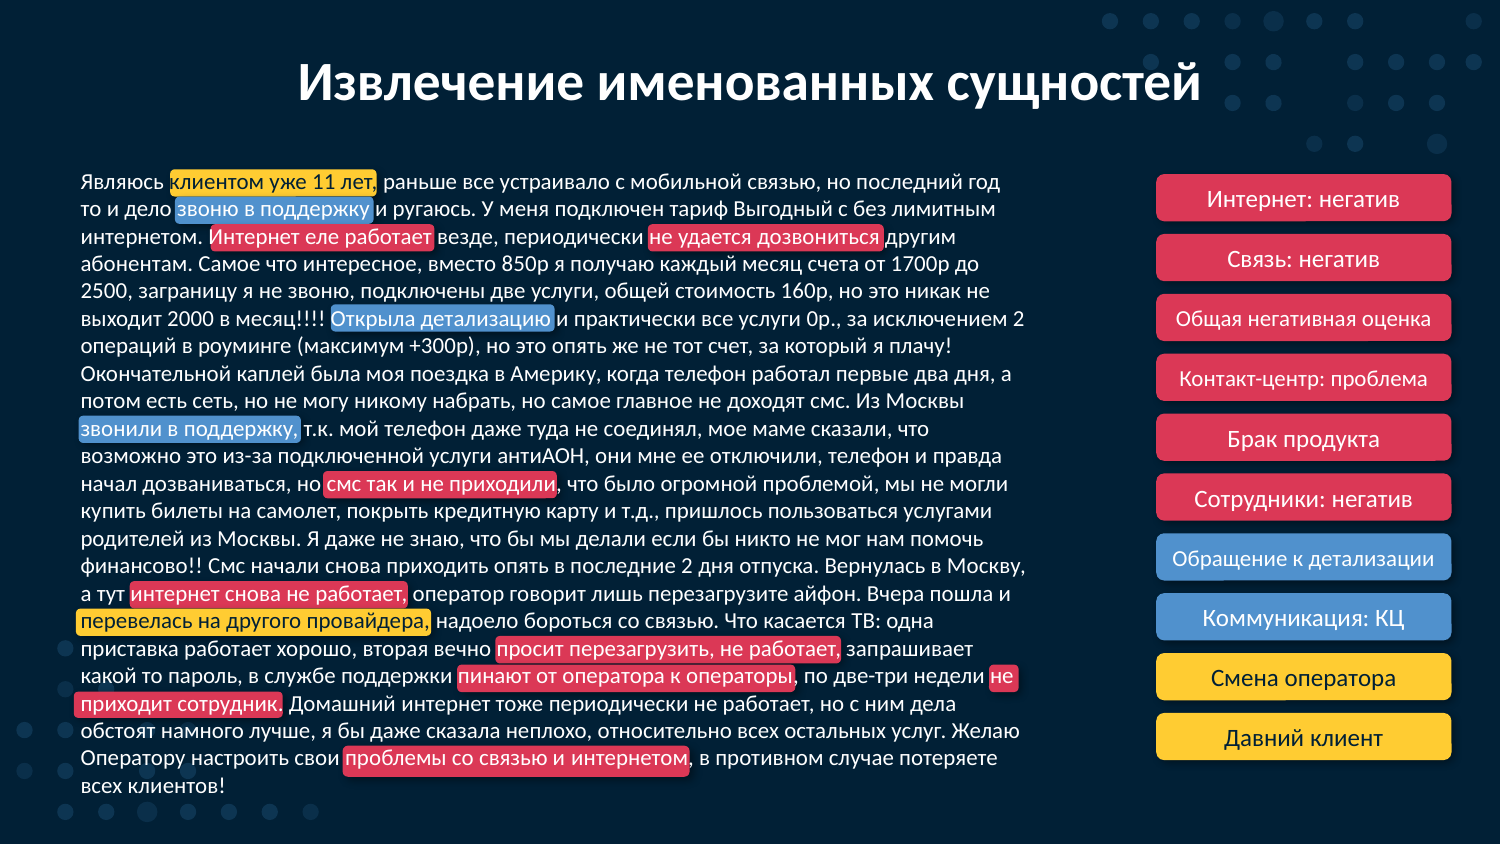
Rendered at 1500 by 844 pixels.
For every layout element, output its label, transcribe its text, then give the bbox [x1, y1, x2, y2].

text_box Обращение к детализации [1155, 532, 1453, 582]
text_box Общая негативная оценка [1155, 292, 1453, 343]
text_box Смена оператора [1155, 651, 1453, 702]
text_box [65, 158, 1048, 813]
text_box Коммуникация: КЦ [1155, 592, 1453, 642]
text_box Сотрудники: негатив [1155, 472, 1453, 522]
text_box Интернет: негатив [1155, 173, 1453, 223]
text_box Брак продукта [1155, 412, 1453, 462]
title Извлечение именованных сущностей [103, 44, 1397, 120]
text_box Давний клиент [1155, 711, 1453, 762]
text_box Связь: негатив [1155, 232, 1453, 283]
text_box Контакт-центр: проблема [1155, 352, 1453, 402]
